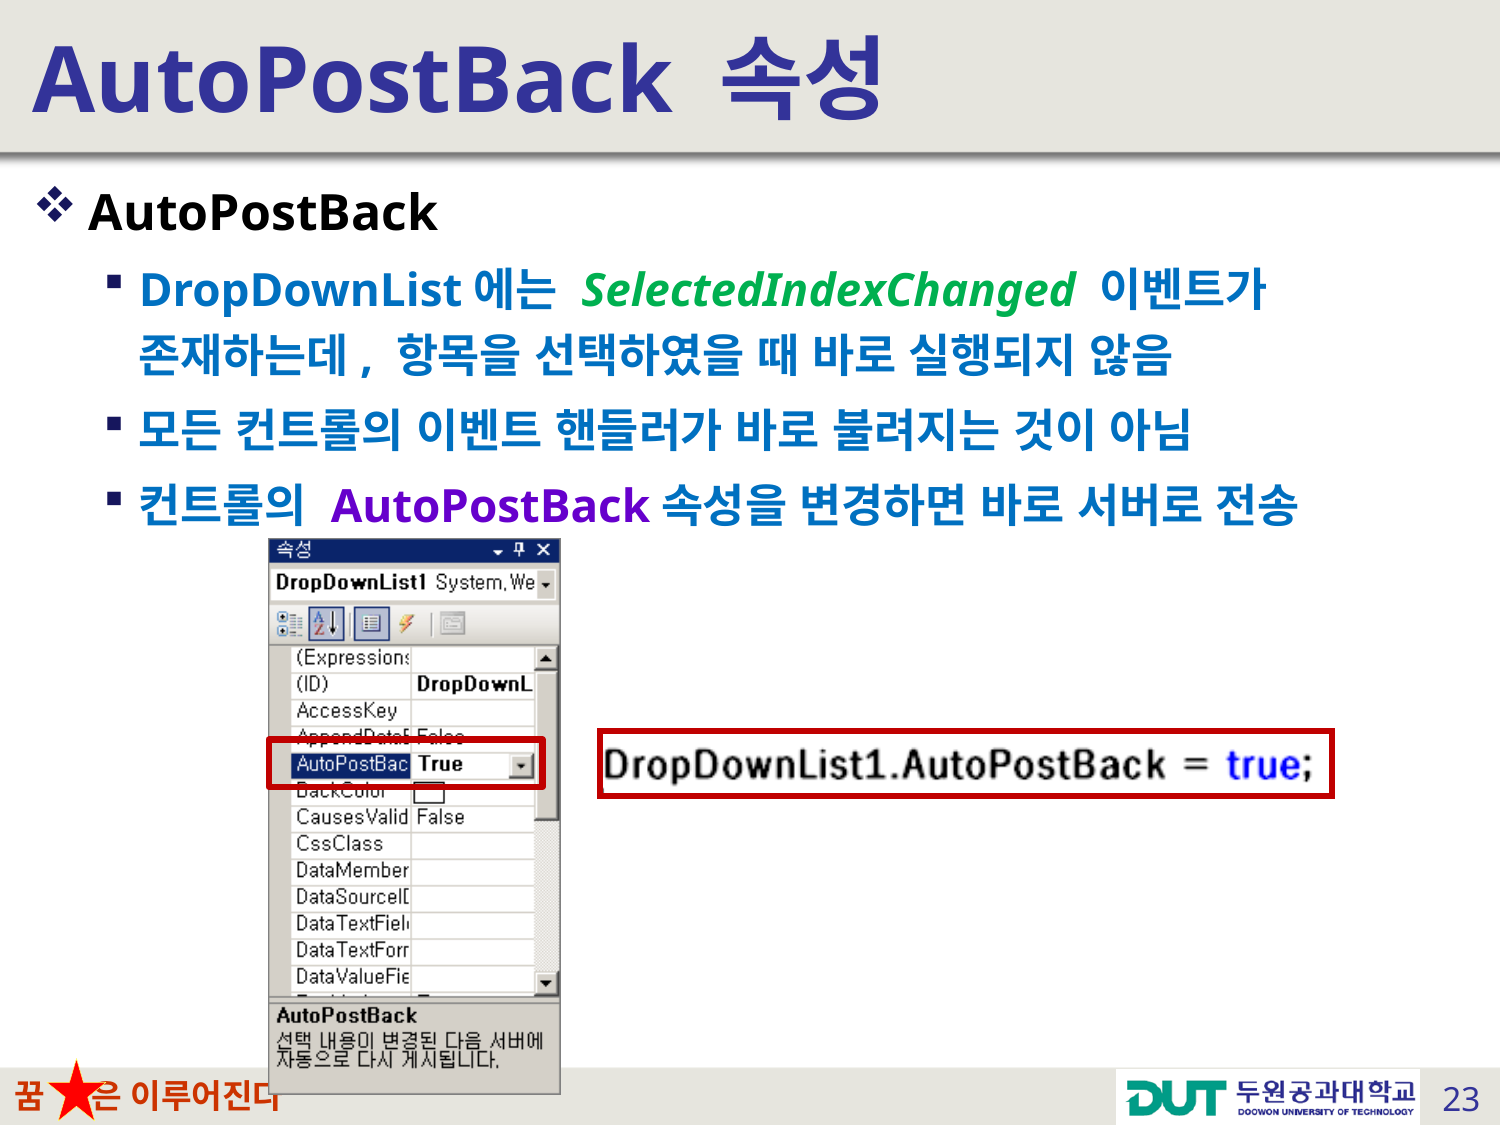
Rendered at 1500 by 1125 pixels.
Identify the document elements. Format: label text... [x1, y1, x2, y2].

list AutoPostBack DropDownList에는 SelectedIndexChanged 이벤트가 존재하는데, 항목을 선택하였을 때 바로 실행되지 않음 모든 컨트롤의 이벤트 핸들러가 바로 불려지는 것이 아님 컨트롤의 AutoPostBack속성을 변경하면 바로 서버로 전송 [17, 160, 1487, 1067]
picture [100, 1085, 113, 1090]
picture [0, 0, 1500, 173]
title AutoPostBack 속성 [17, 8, 1483, 142]
picture [0, 538, 1500, 1125]
picture [602, 733, 1329, 793]
